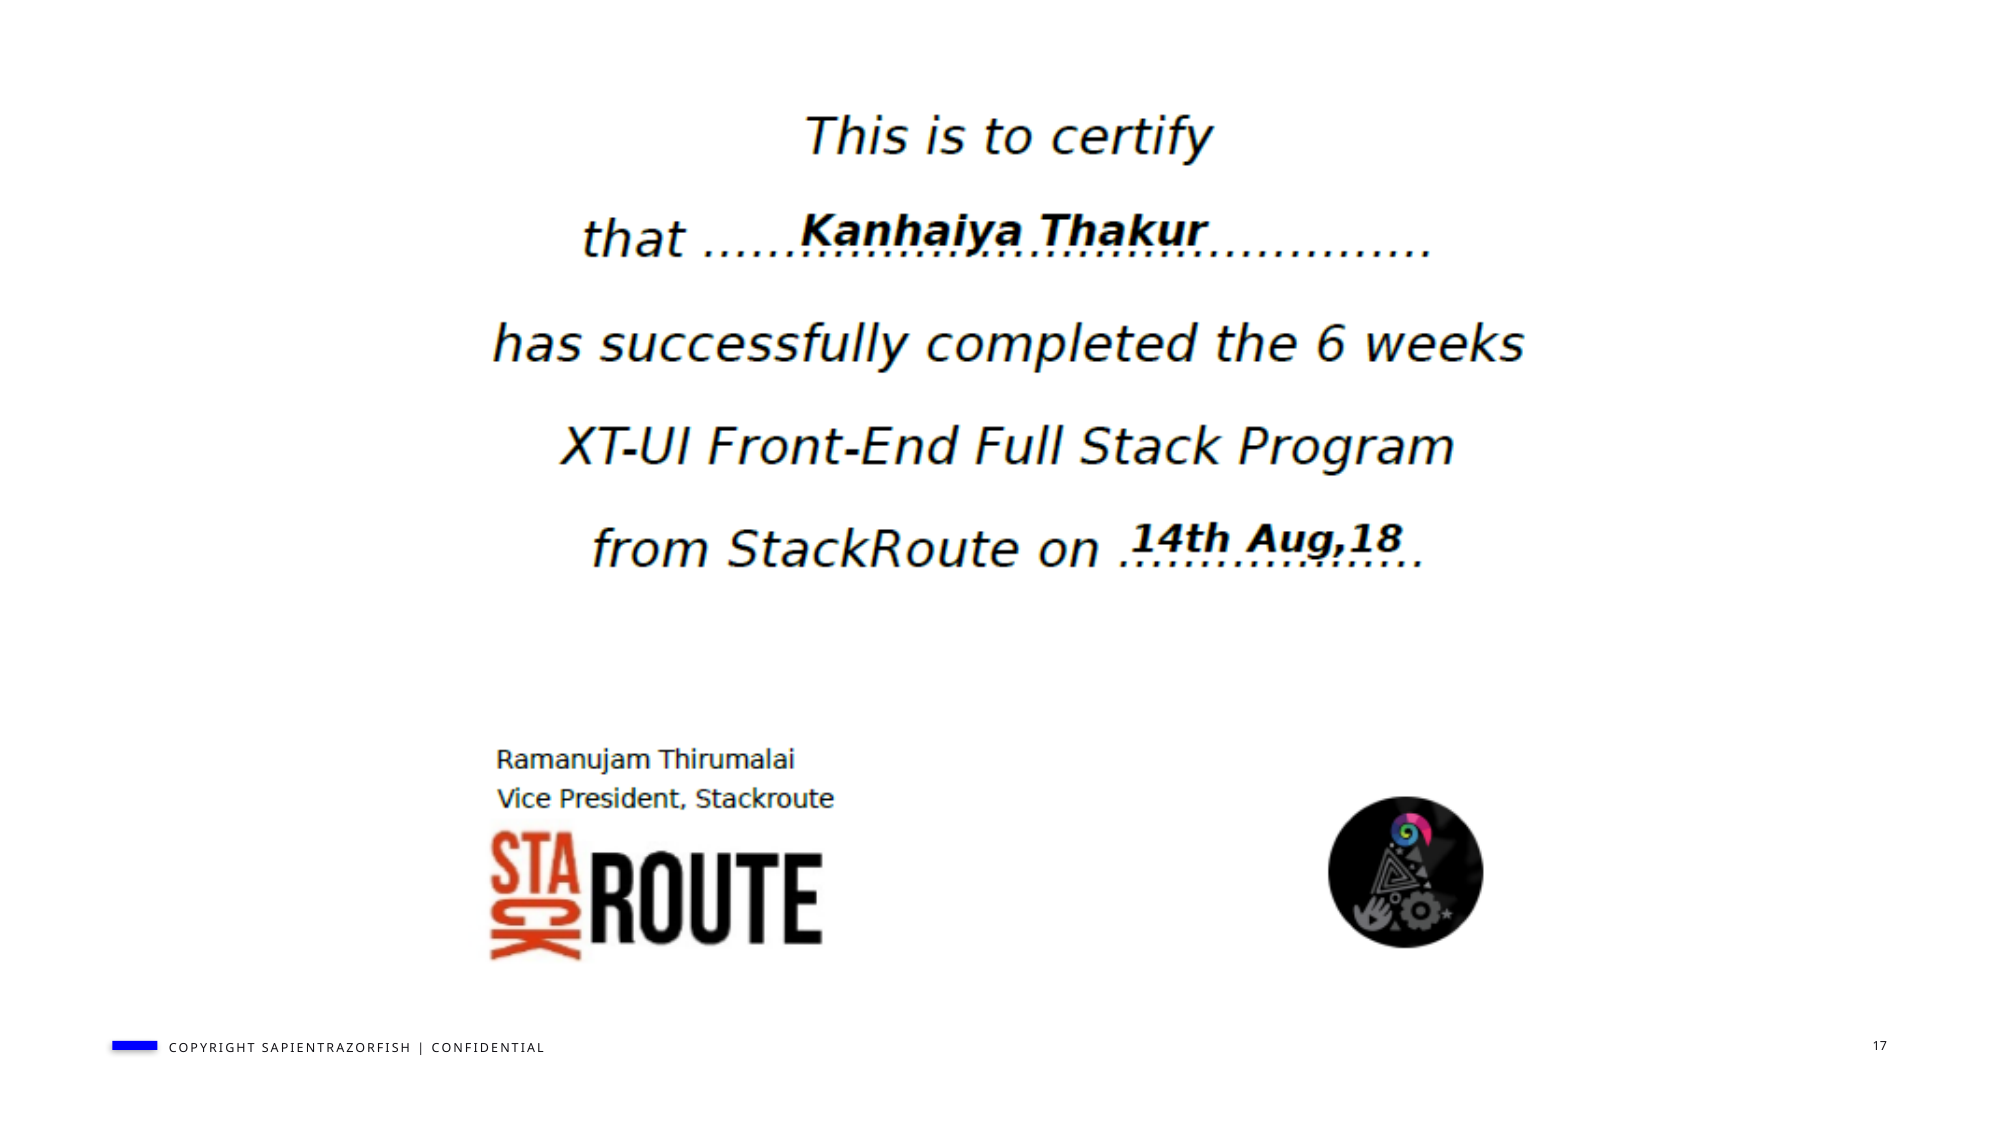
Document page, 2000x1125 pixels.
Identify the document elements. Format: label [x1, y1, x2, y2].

picture [451, 63, 1607, 982]
